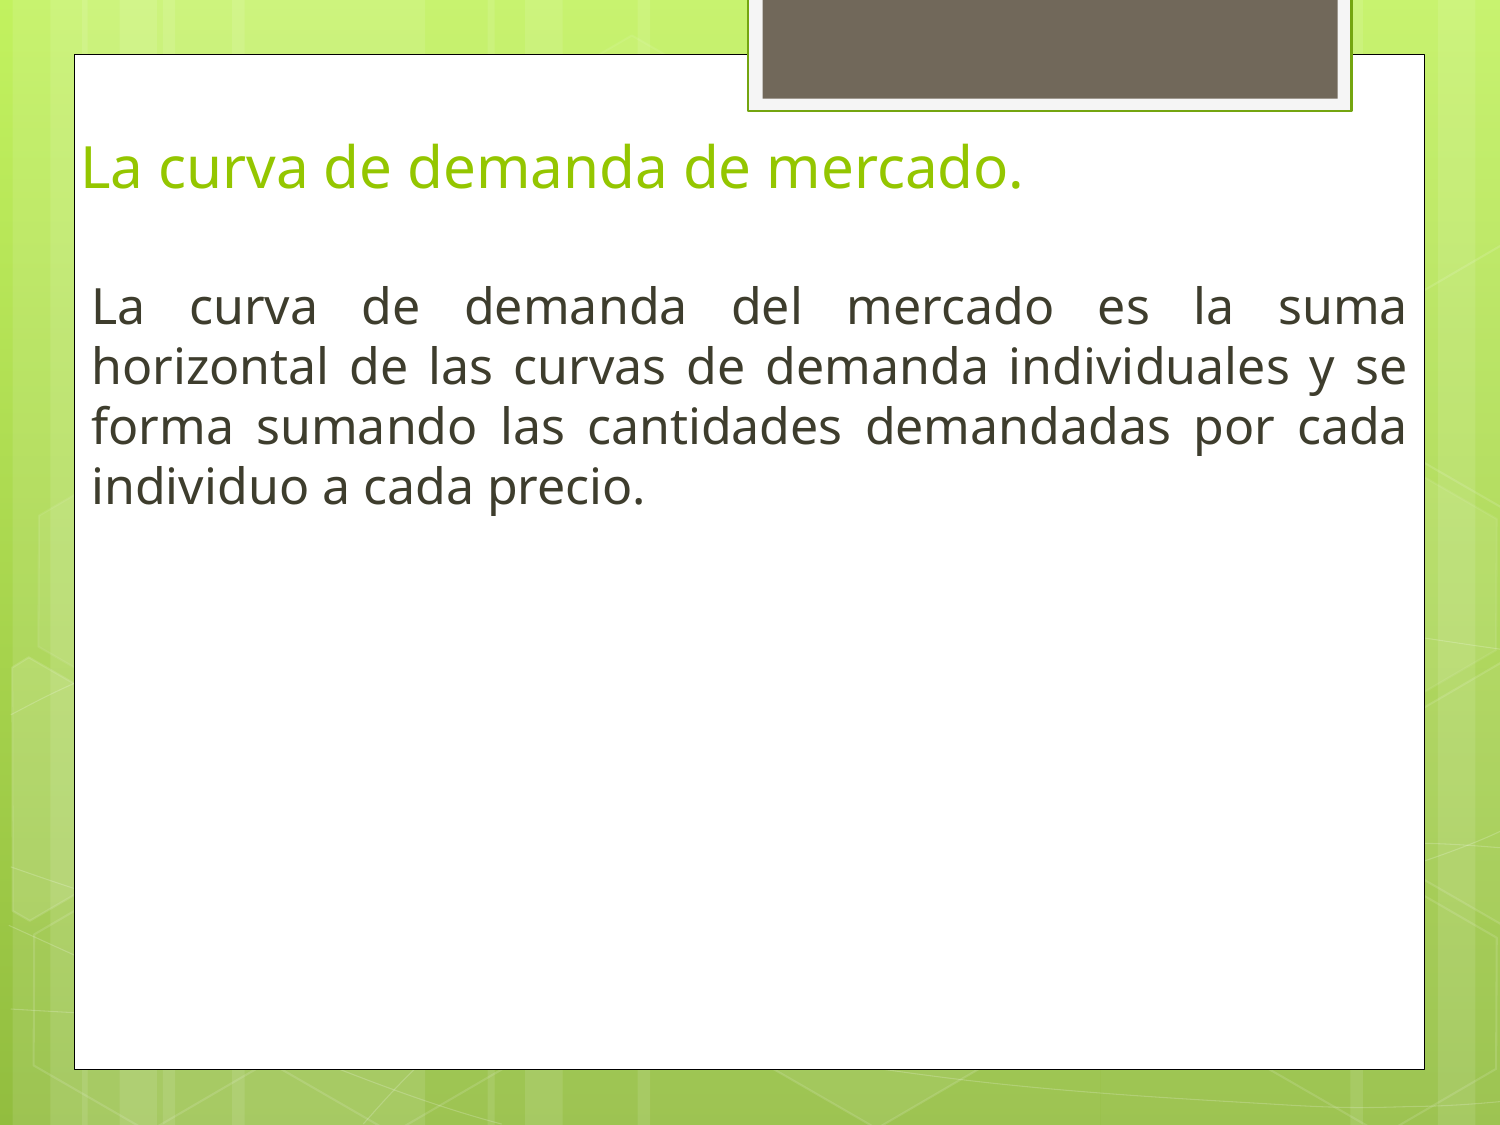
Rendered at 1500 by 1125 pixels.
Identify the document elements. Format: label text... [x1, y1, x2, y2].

title La curva de demanda de mercado. [64, 101, 1471, 209]
list La curva de demanda del mercado es la suma horizontal de las curvas de demanda individuales y se forma sumando las cantidades demandadas por cada individuo a cada precio. [64, 267, 1424, 1059]
